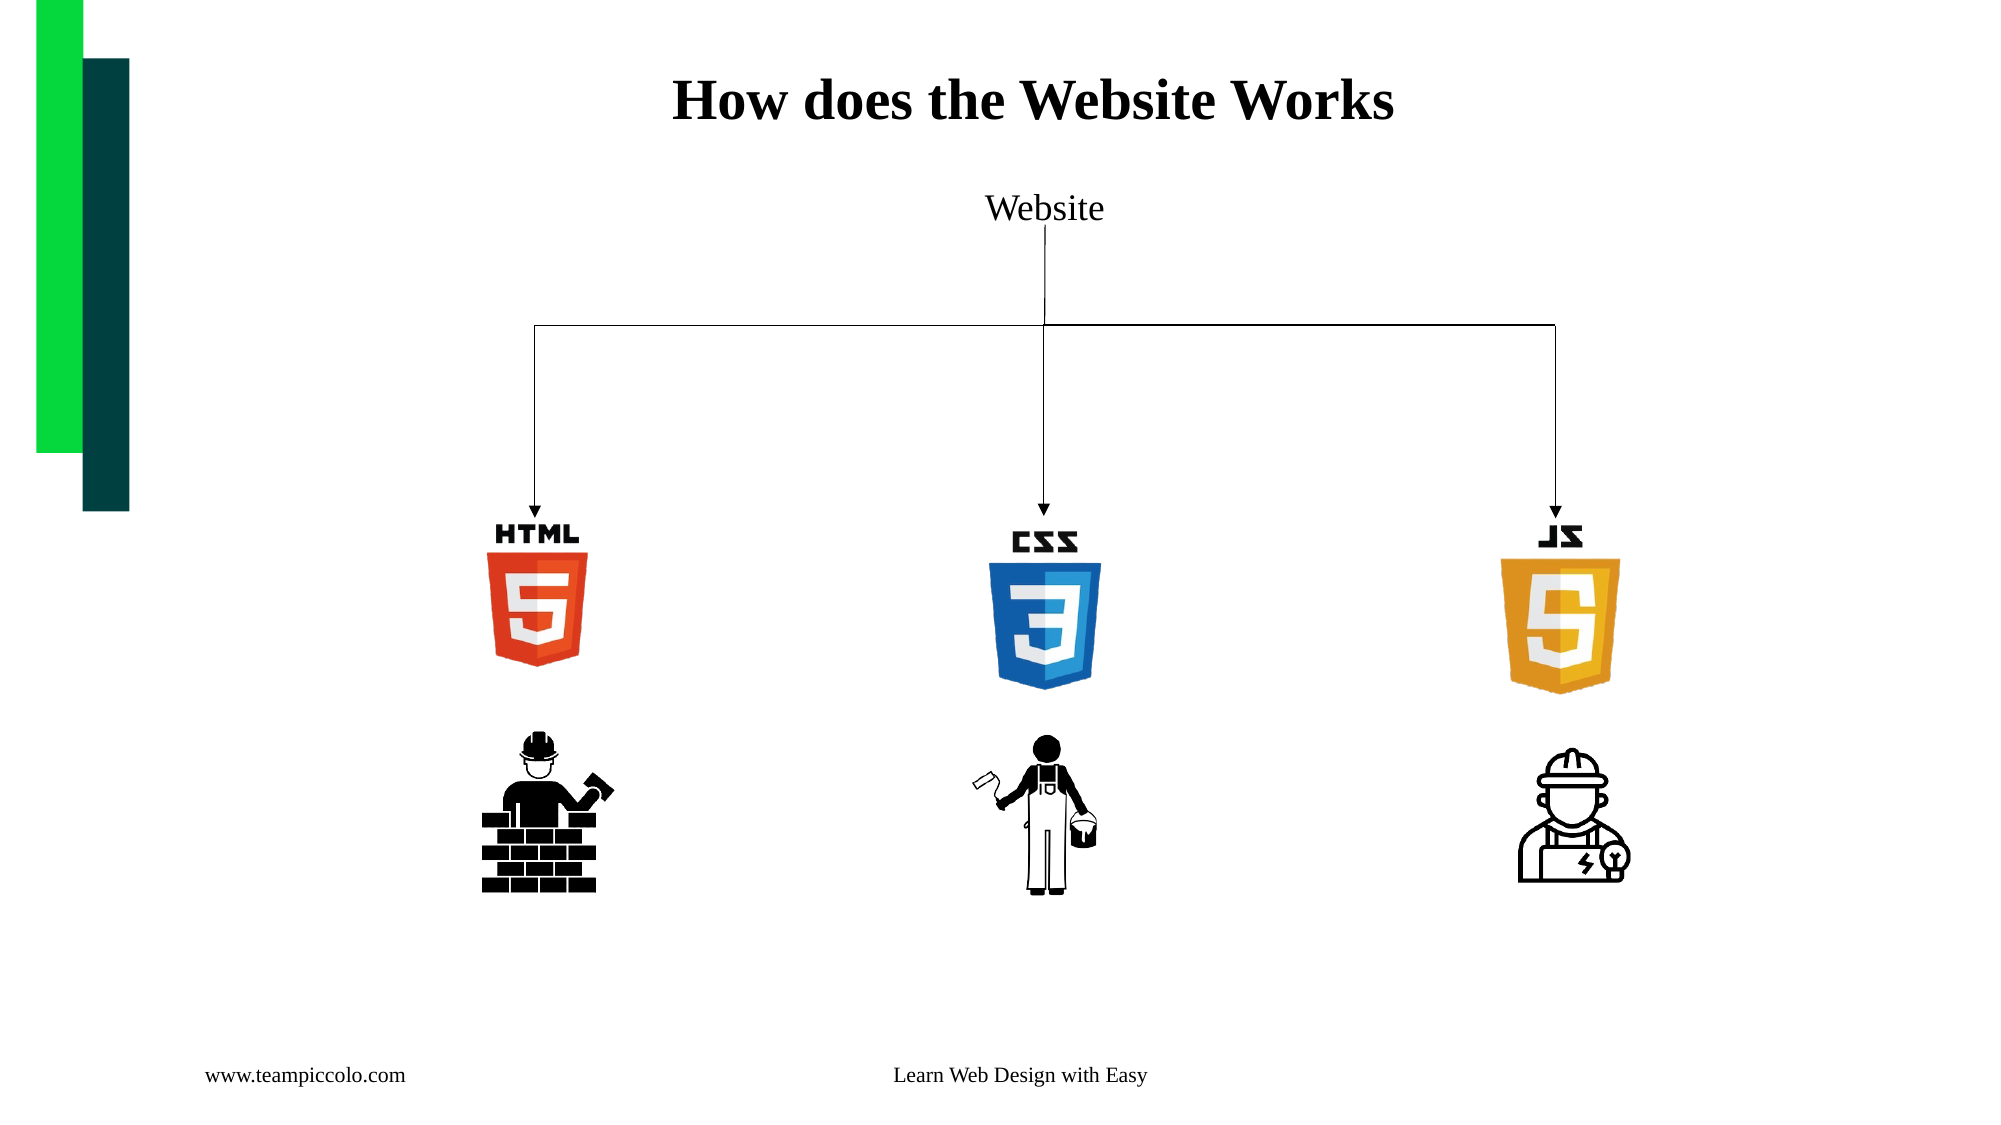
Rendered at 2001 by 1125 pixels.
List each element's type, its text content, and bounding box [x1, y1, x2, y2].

text_box Website [861, 175, 1229, 236]
picture [957, 727, 1133, 902]
text_box How does the Website Works [584, 53, 1483, 139]
picture [1486, 517, 1632, 711]
picture [446, 723, 651, 903]
picture [979, 515, 1111, 701]
picture [1500, 743, 1644, 887]
picture [471, 500, 604, 681]
